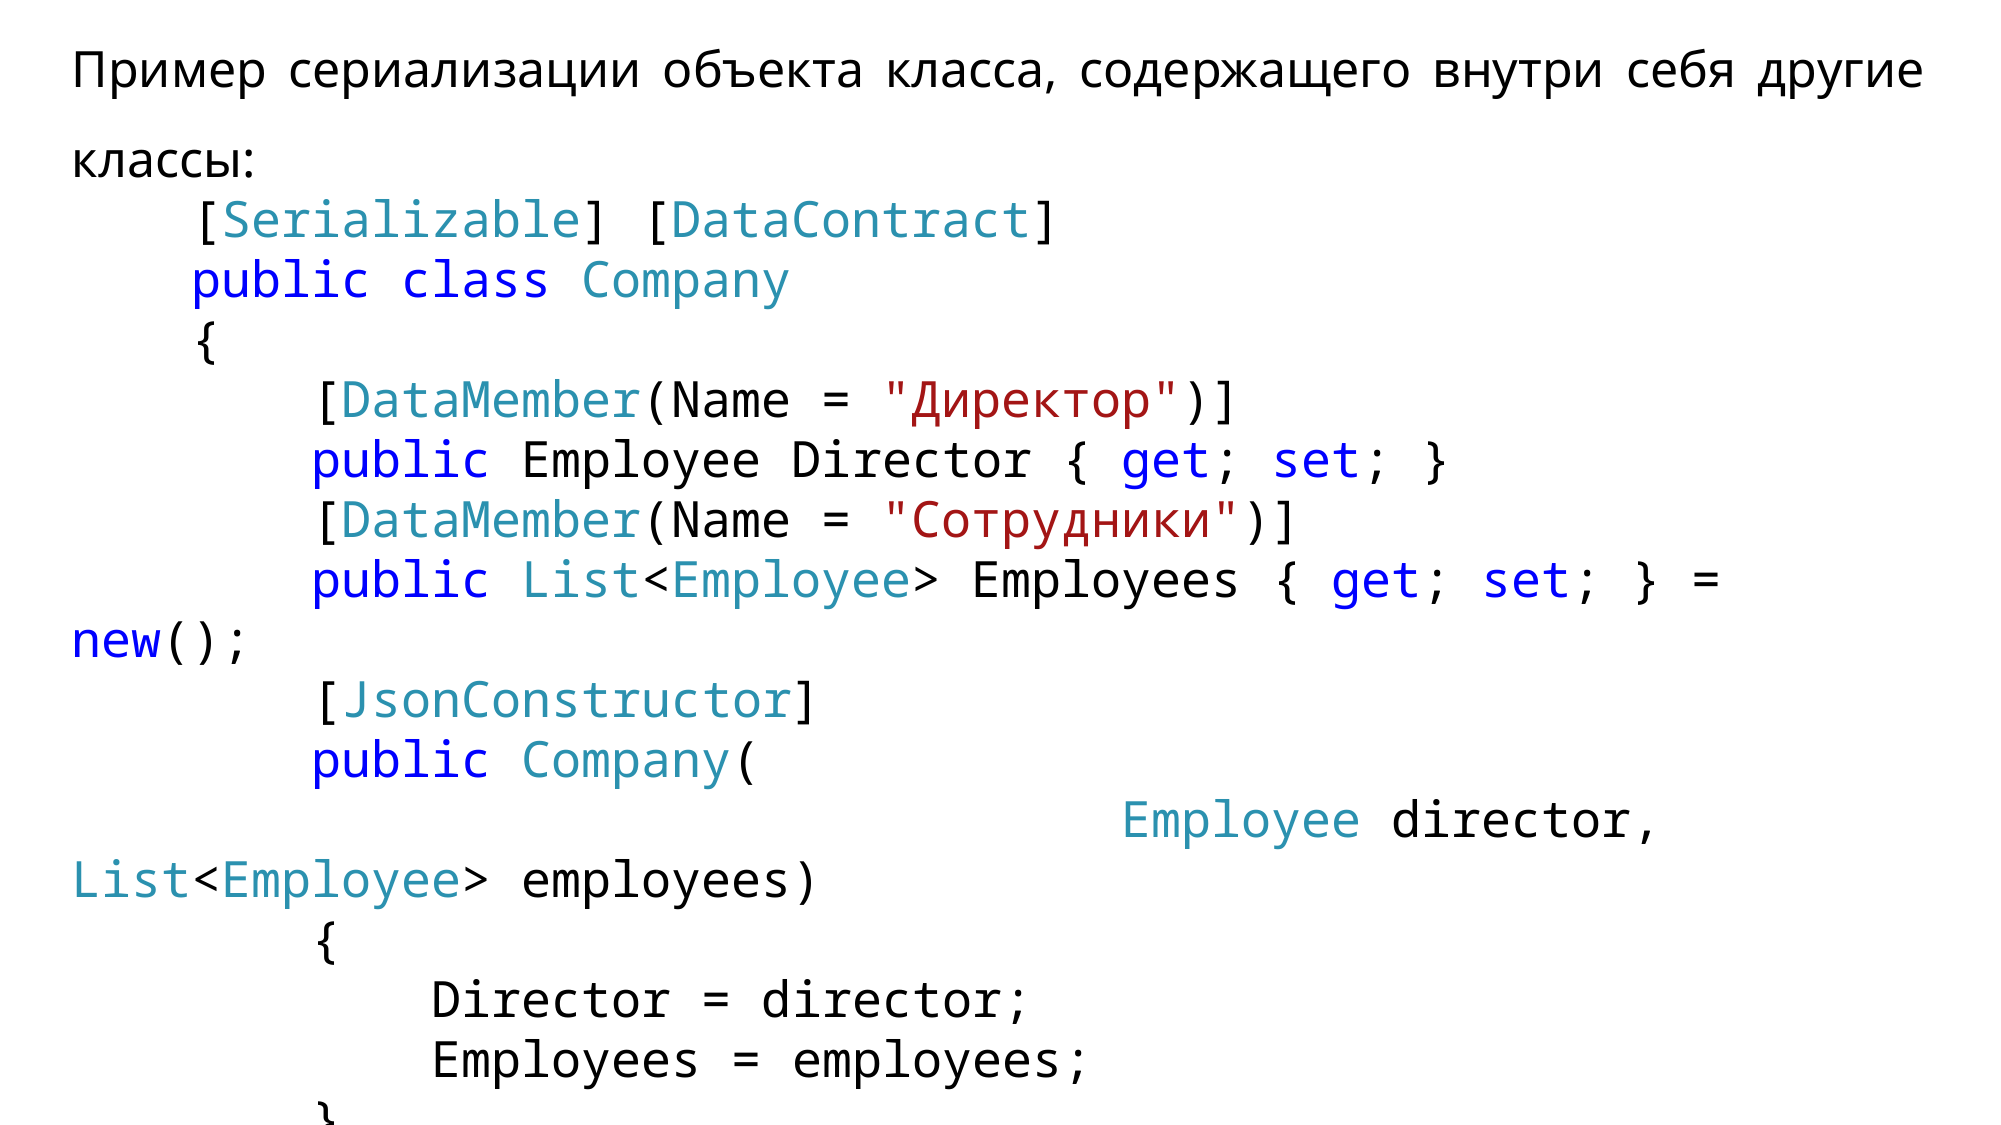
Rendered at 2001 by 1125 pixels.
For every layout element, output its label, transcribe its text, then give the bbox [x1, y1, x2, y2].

text_box Пример сериализации объекта класса, содержащего внутри себя другие классы: [Serializable] [DataContract] public class Company { [DataMember(Name = "Директор")] public Employee Director { get; set; } [DataMember(Name = "Сотрудники")] public List<Employee> Employees { get; set; } = new(); [JsonConstructor] public Company( Employee director, List<Employee> employees) { Director = director; Employees = employees; } } [57, 0, 1941, 1125]
